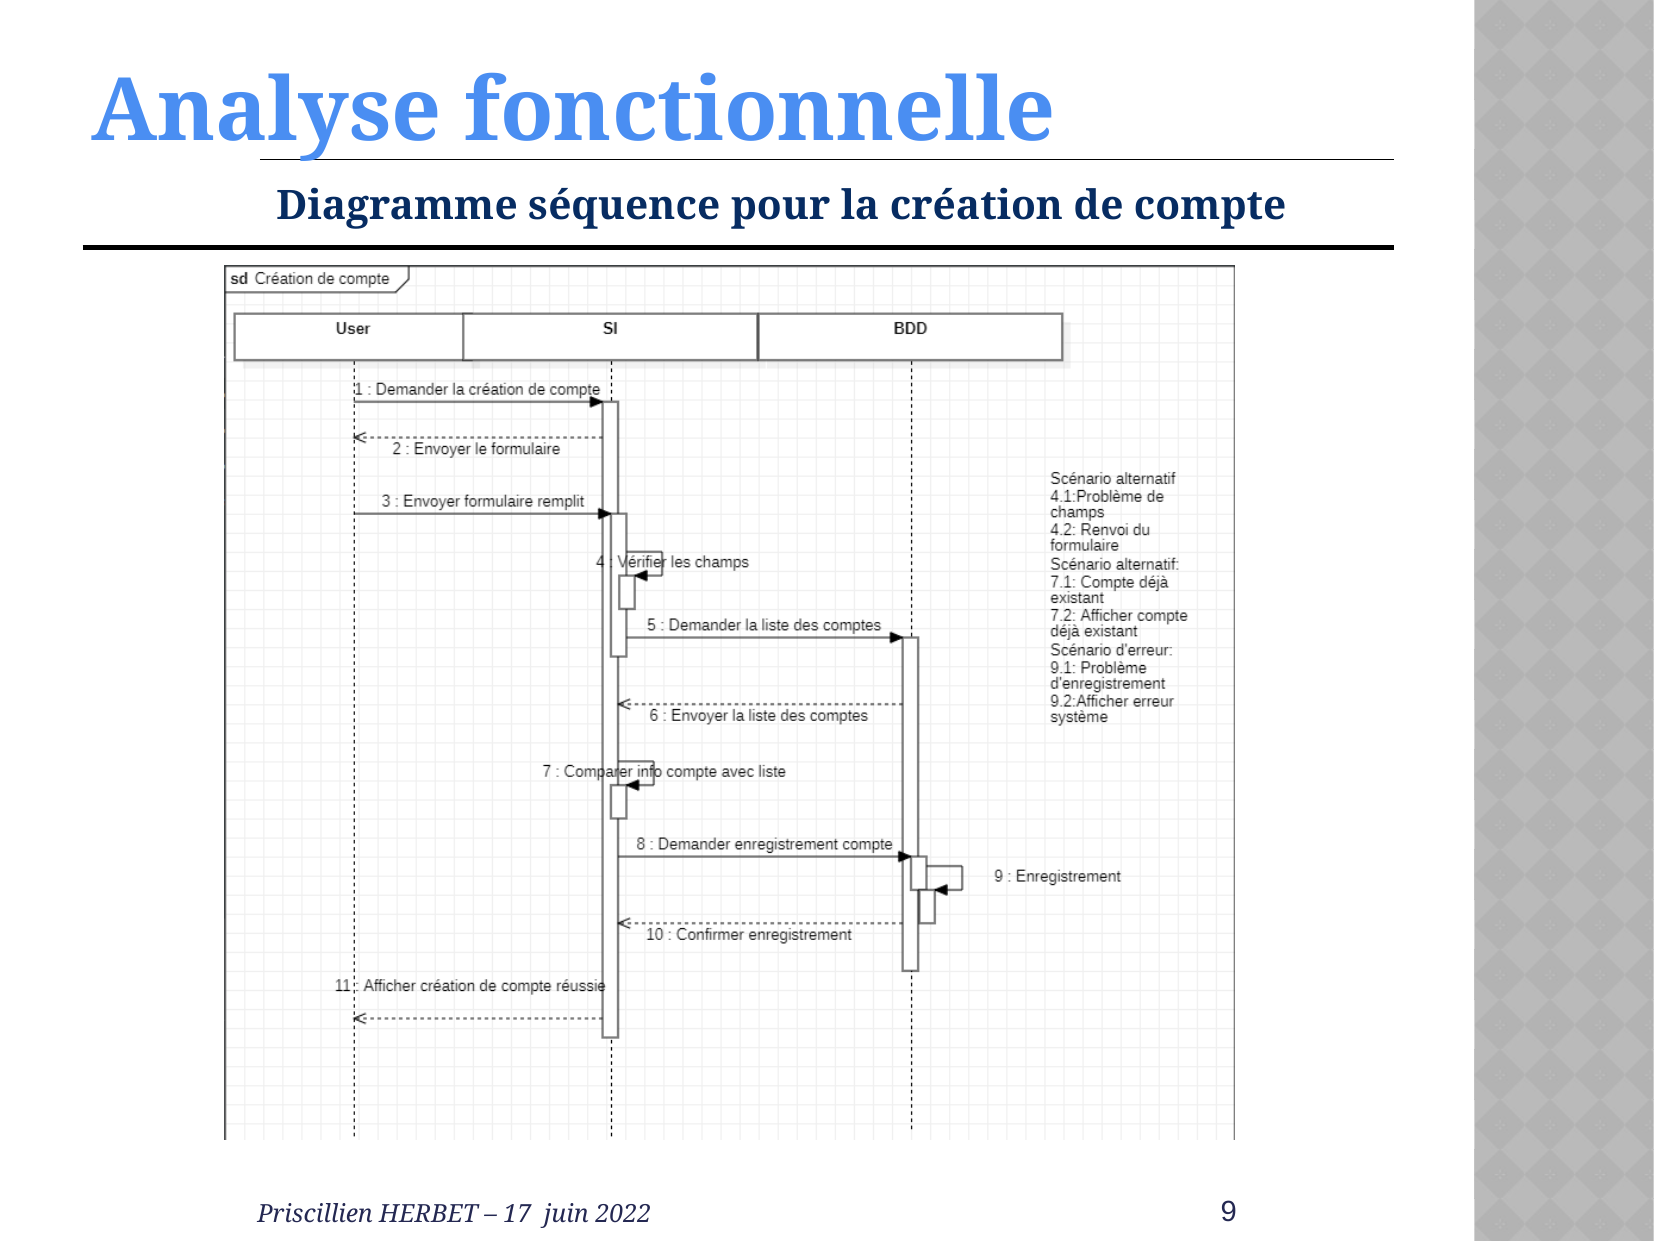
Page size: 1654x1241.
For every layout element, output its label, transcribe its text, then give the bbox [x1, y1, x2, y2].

footer Priscillien HERBET – 17 juin 2022 [82, 1198, 827, 1228]
slide_number 9 [1130, 1185, 1237, 1227]
title Analyse fonctionnelle [82, 53, 1393, 159]
list Diagramme séquence pour la création de compte [259, 171, 1394, 248]
picture [224, 265, 1235, 1140]
